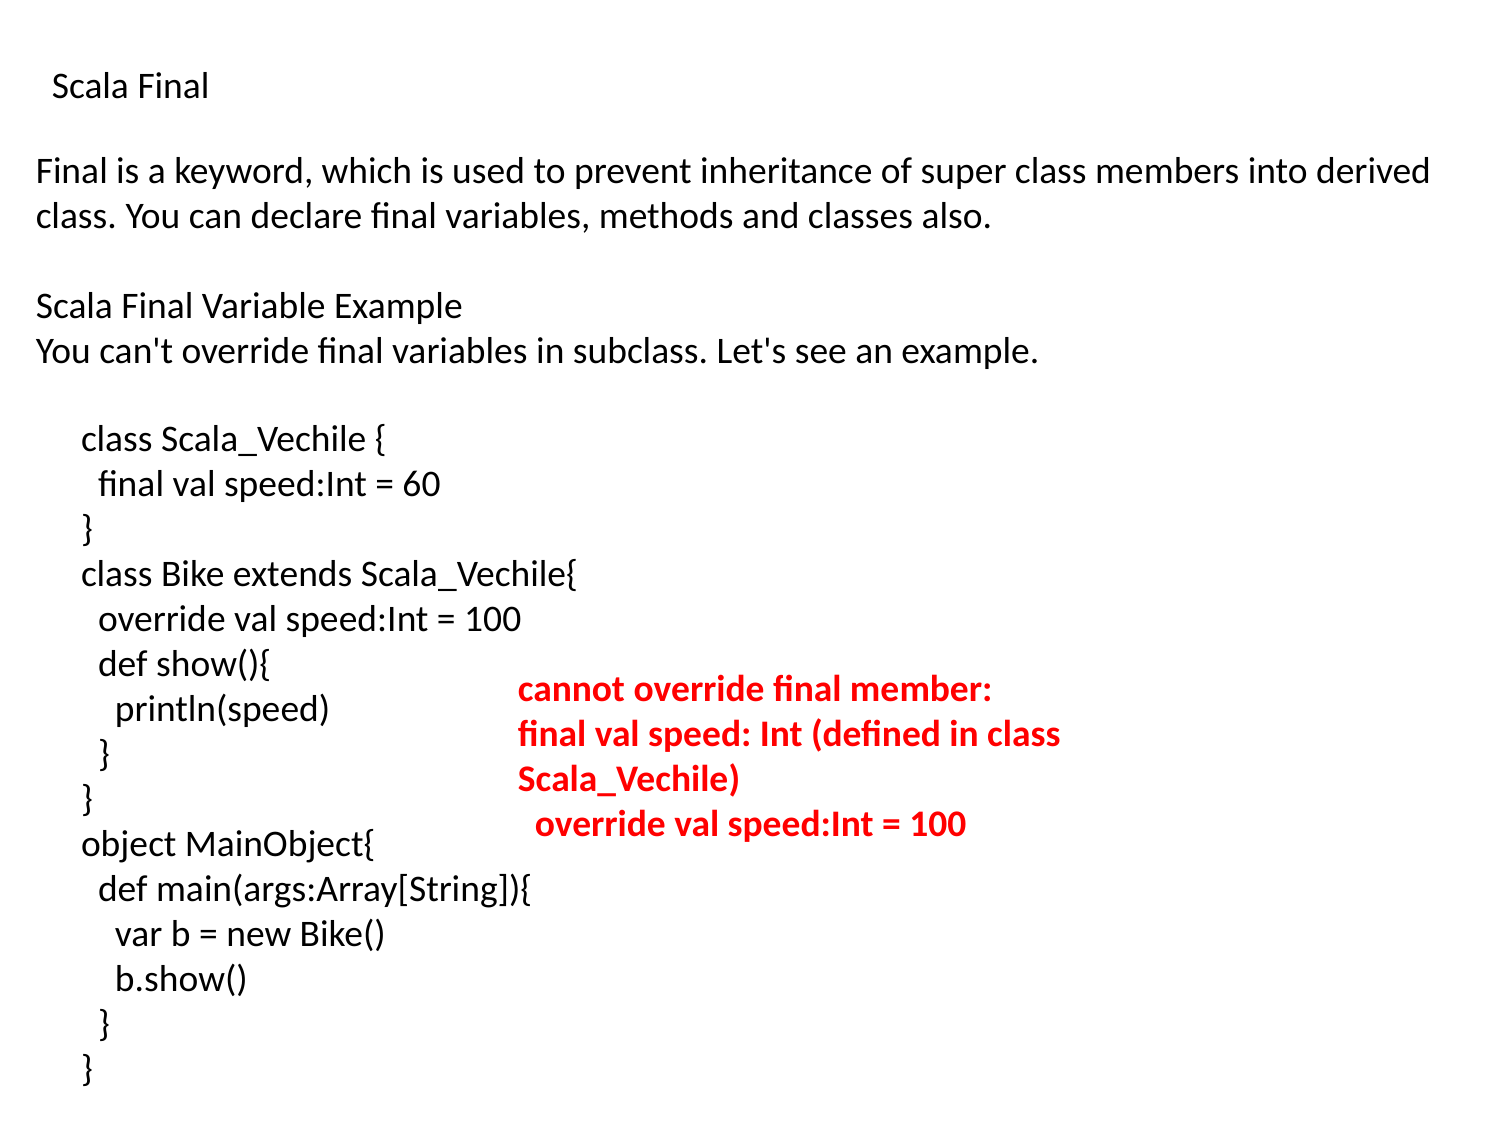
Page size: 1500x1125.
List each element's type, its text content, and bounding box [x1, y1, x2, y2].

text_box Final is a keyword, which is used to prevent inheritance of super class members into derived class. You can declare final variables, methods and classes also. Scala Final Variable Example You can't override final variables in subclass. Let's see an example. [21, 139, 1481, 379]
text_box Scala Final [37, 53, 229, 114]
text_box cannot override final member: final val speed: Int (defined in class Scala_Vechile) override val speed:Int = 100 [503, 656, 1254, 851]
text_box class Scala_Vechile { final val speed:Int = 60 } class Bike extends Scala_Vechile{ override val speed:Int = 100 def show(){ println(speed) } } object MainObject{ def main(args:Array[String]){ var b = new Bike() b.show() } } [66, 406, 643, 1097]
